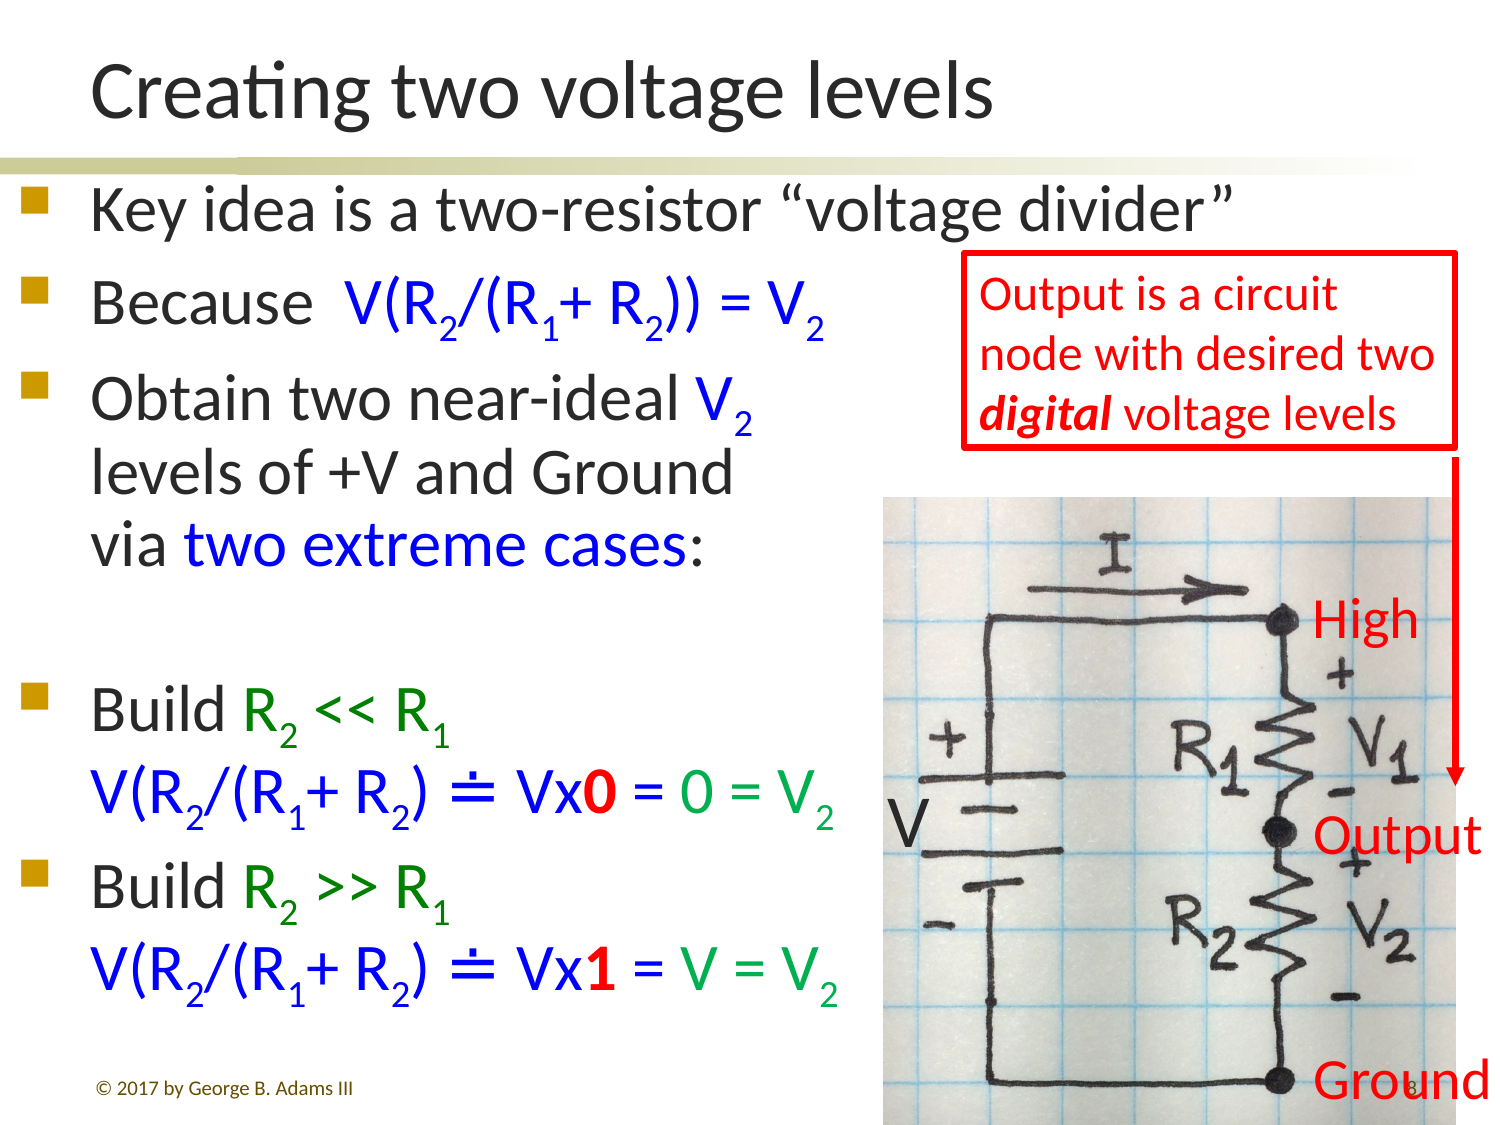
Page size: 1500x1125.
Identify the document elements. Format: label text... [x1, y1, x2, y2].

text_box Output [1461, 789, 1498, 874]
list Key idea is a two-resistor “voltage divider” Because V(R2/(R1+ R2)) = V2 Obtain two near-ideal V2 levels of +V and Ground via two extreme cases: Build R2 << R1 V(R2/(R1+ R2) ≐ Vx0 = 0 = V2 Build R2 >> R1 V(R2/(R1+ R2) ≐ Vx1 = V = V2 [2, 166, 1353, 1068]
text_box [964, 252, 1456, 787]
picture [883, 496, 1456, 1125]
slide_number © 2017 by George B. Adams III [79, 1067, 406, 1099]
text_box Ground [1461, 1033, 1500, 1119]
text_box V [872, 765, 878, 871]
title Creating two voltage levels [75, 5, 1425, 144]
